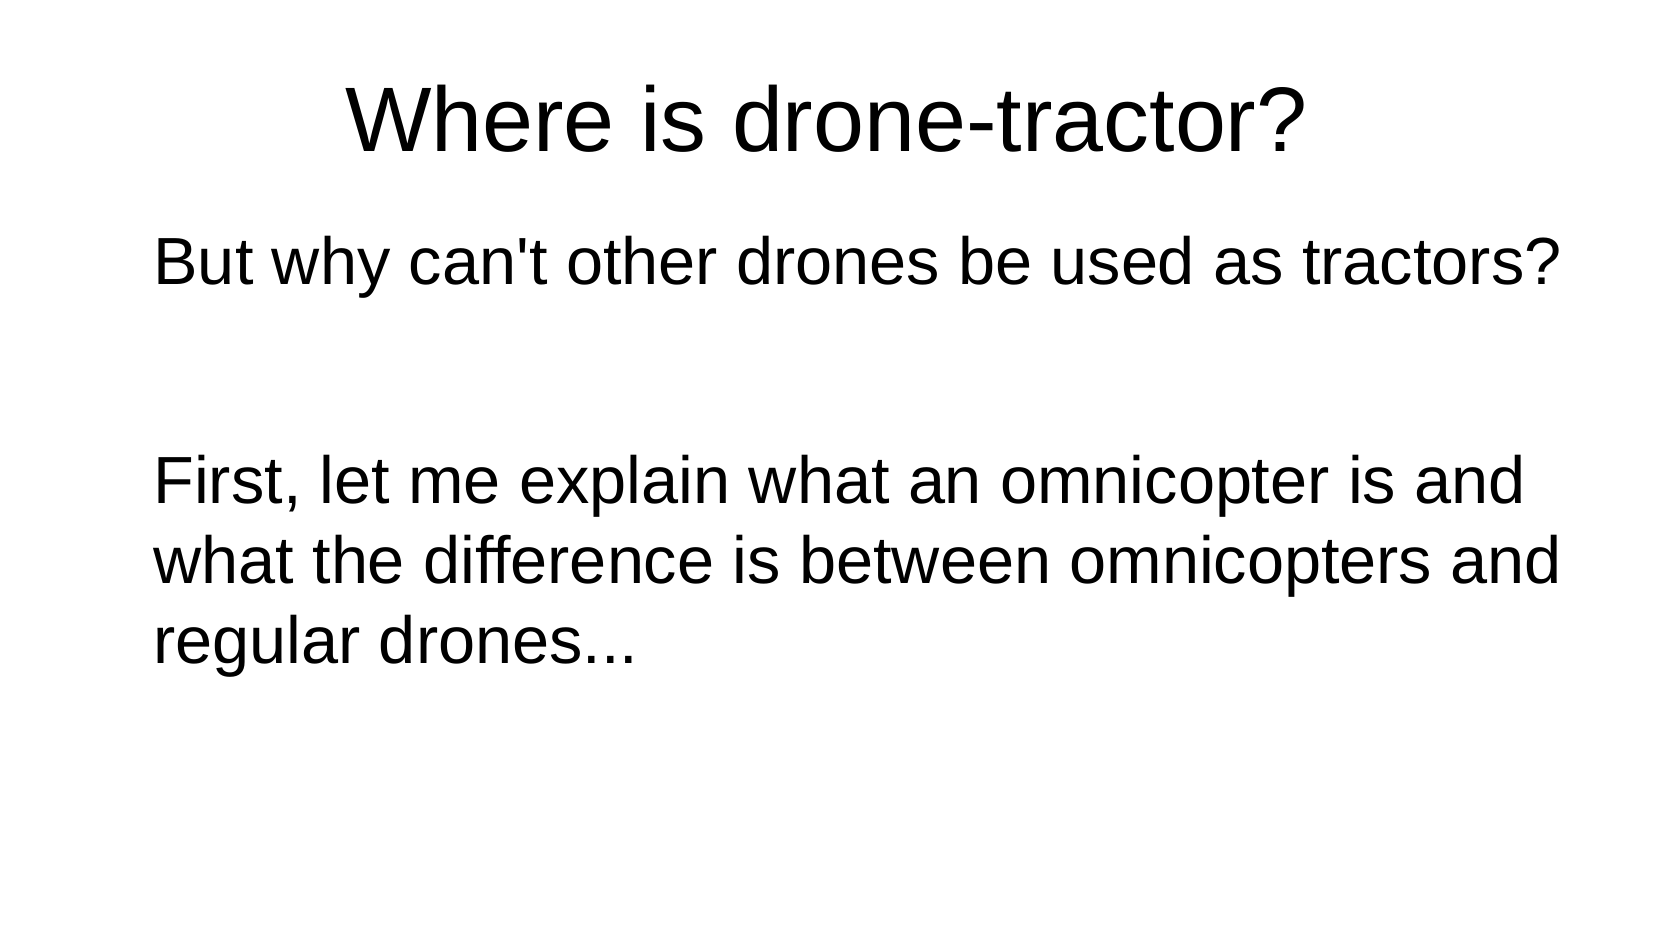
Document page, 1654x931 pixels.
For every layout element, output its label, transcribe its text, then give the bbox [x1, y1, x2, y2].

list But why can't other drones be used as tractors? First, let me explain what an omnicopter is and what the difference is between omnicopters and regular drones... [82, 217, 1571, 757]
title Where is drone-tractor? [82, 37, 1571, 193]
